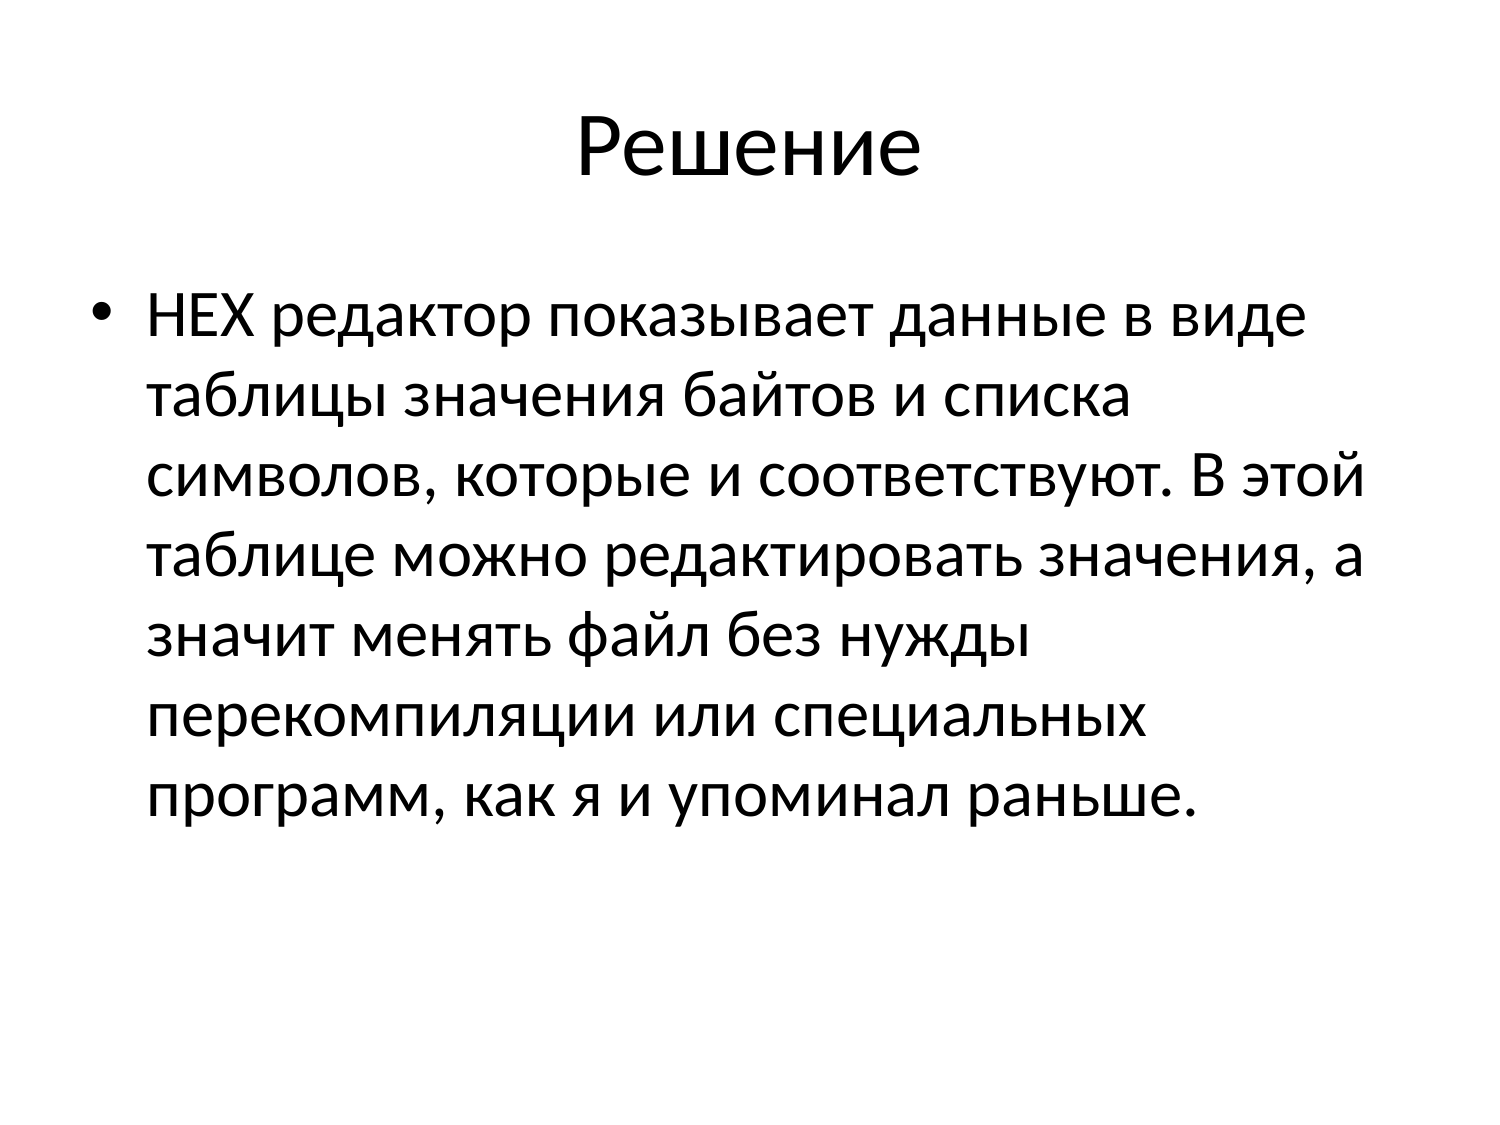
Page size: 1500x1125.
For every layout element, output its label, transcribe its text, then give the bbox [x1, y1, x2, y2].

list HEX редактор показывает данные в виде таблицы значения байтов и списка символов, которые и соответствуют. В этой таблице можно редактировать значения, а значит менять файл без нужды перекомпиляции или специальных программ, как я и упоминал раньше. [75, 262, 1425, 1005]
title Решение [75, 45, 1425, 233]
